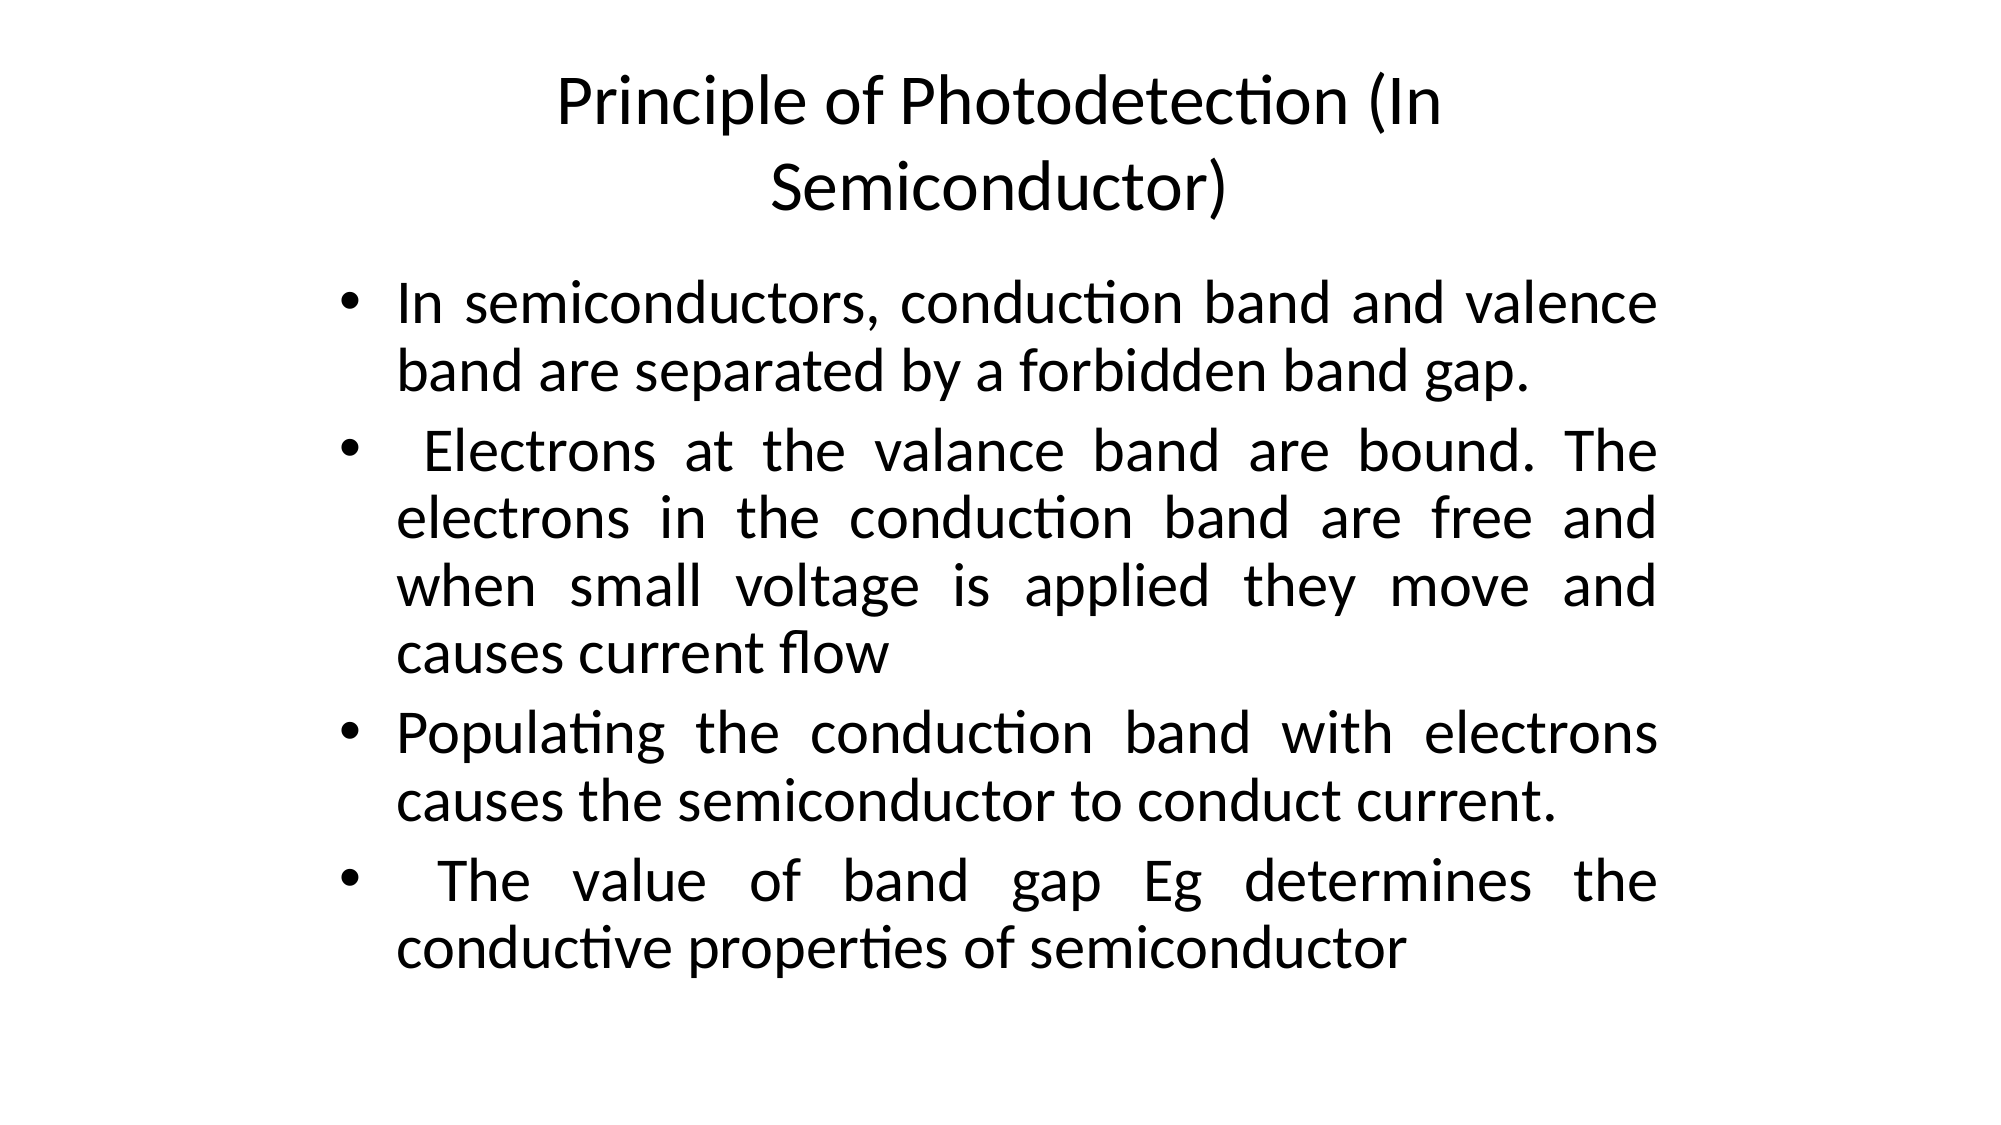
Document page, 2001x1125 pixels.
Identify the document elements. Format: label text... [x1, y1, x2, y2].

title Principle of Photodetection (In Semiconductor) [324, 45, 1675, 233]
list In semiconductors, conduction band and valence band are separated by a forbidden band gap. Electrons at the valance band are bound. The electrons in the conduction band are free and when small voltage is applied they move and causes current flow Populating the conduction band with electrons causes the semiconductor to conduct current. The value of band gap Eg determines the conductive properties of semiconductor [324, 262, 1675, 1005]
